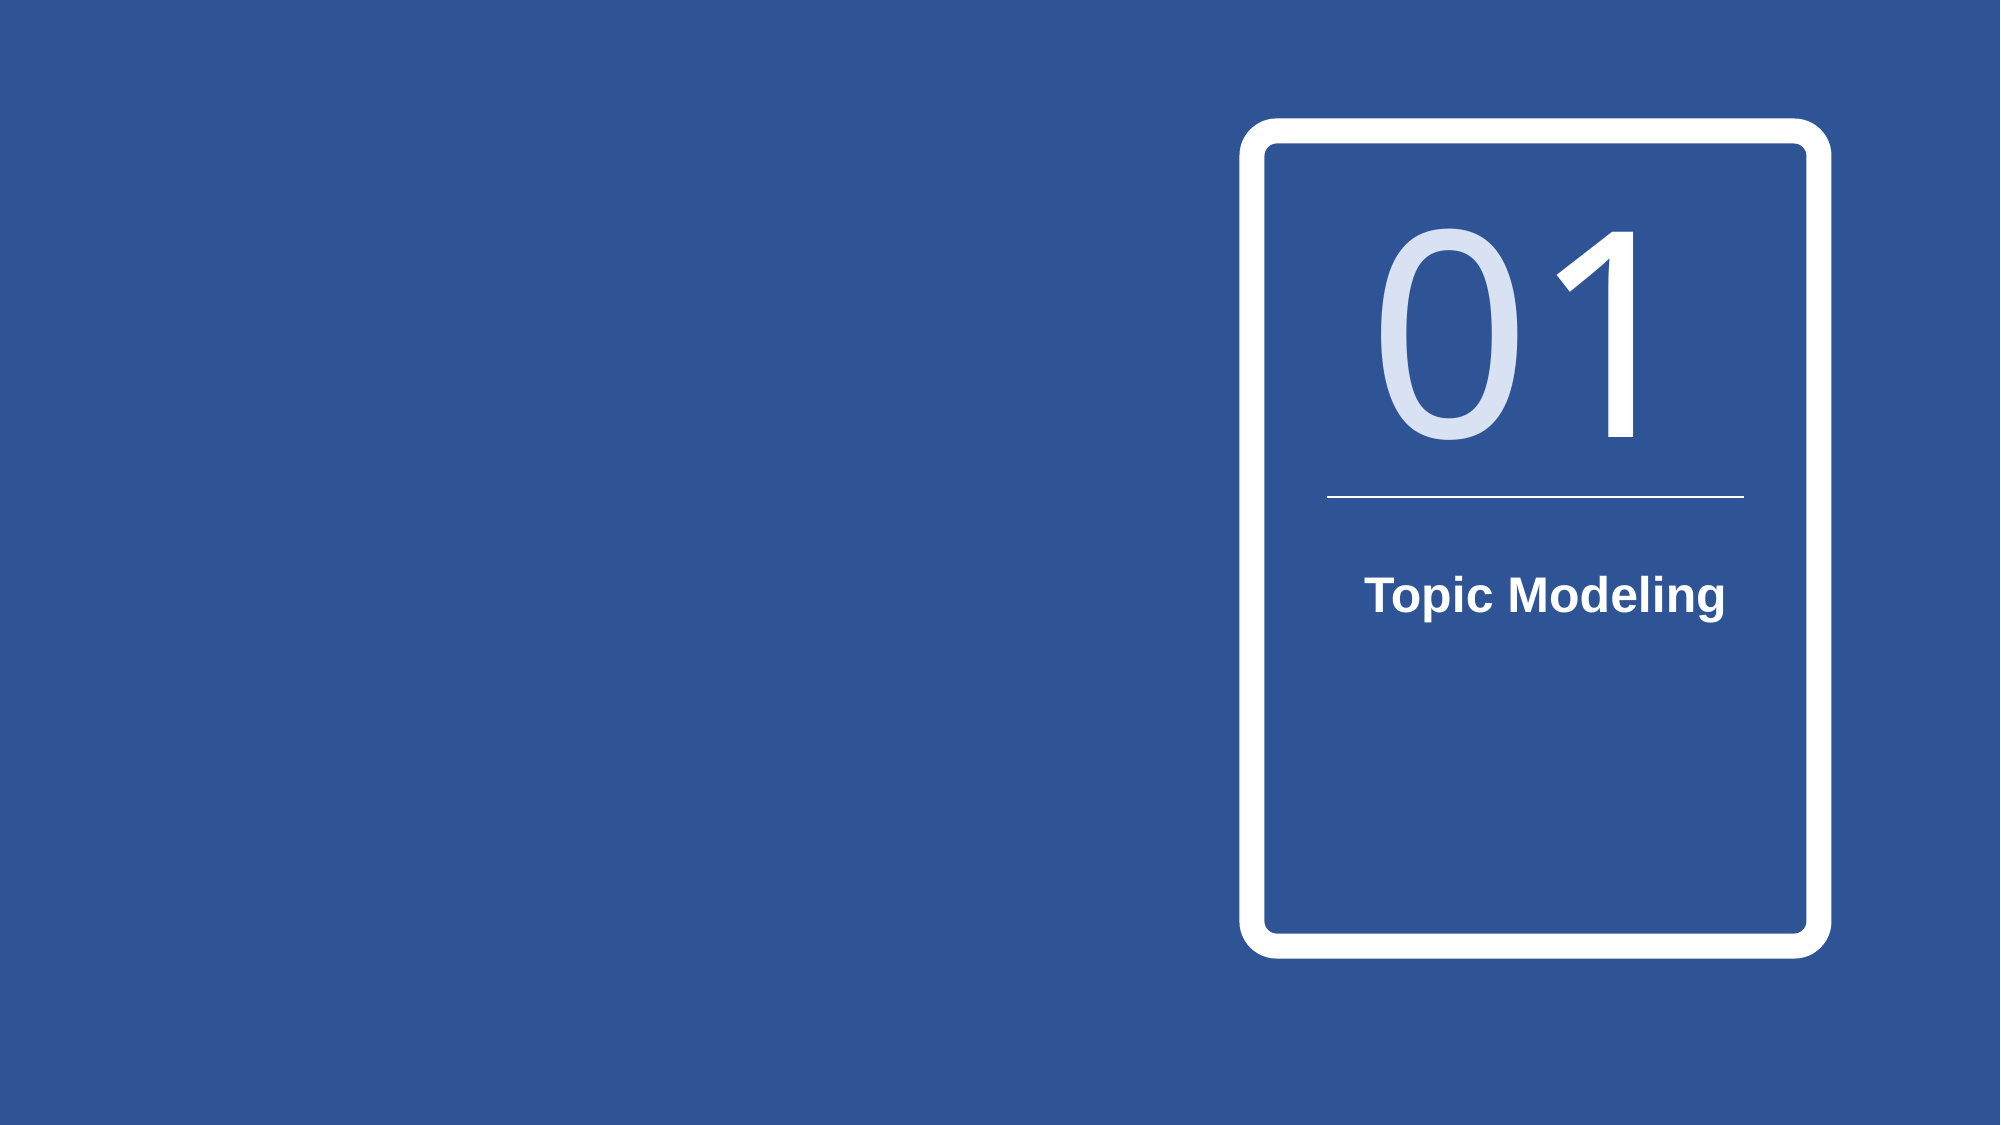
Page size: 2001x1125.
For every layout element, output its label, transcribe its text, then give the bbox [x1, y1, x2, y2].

text_box Topic Modeling [1326, 532, 1766, 623]
text_box 01 [1352, 149, 1711, 495]
